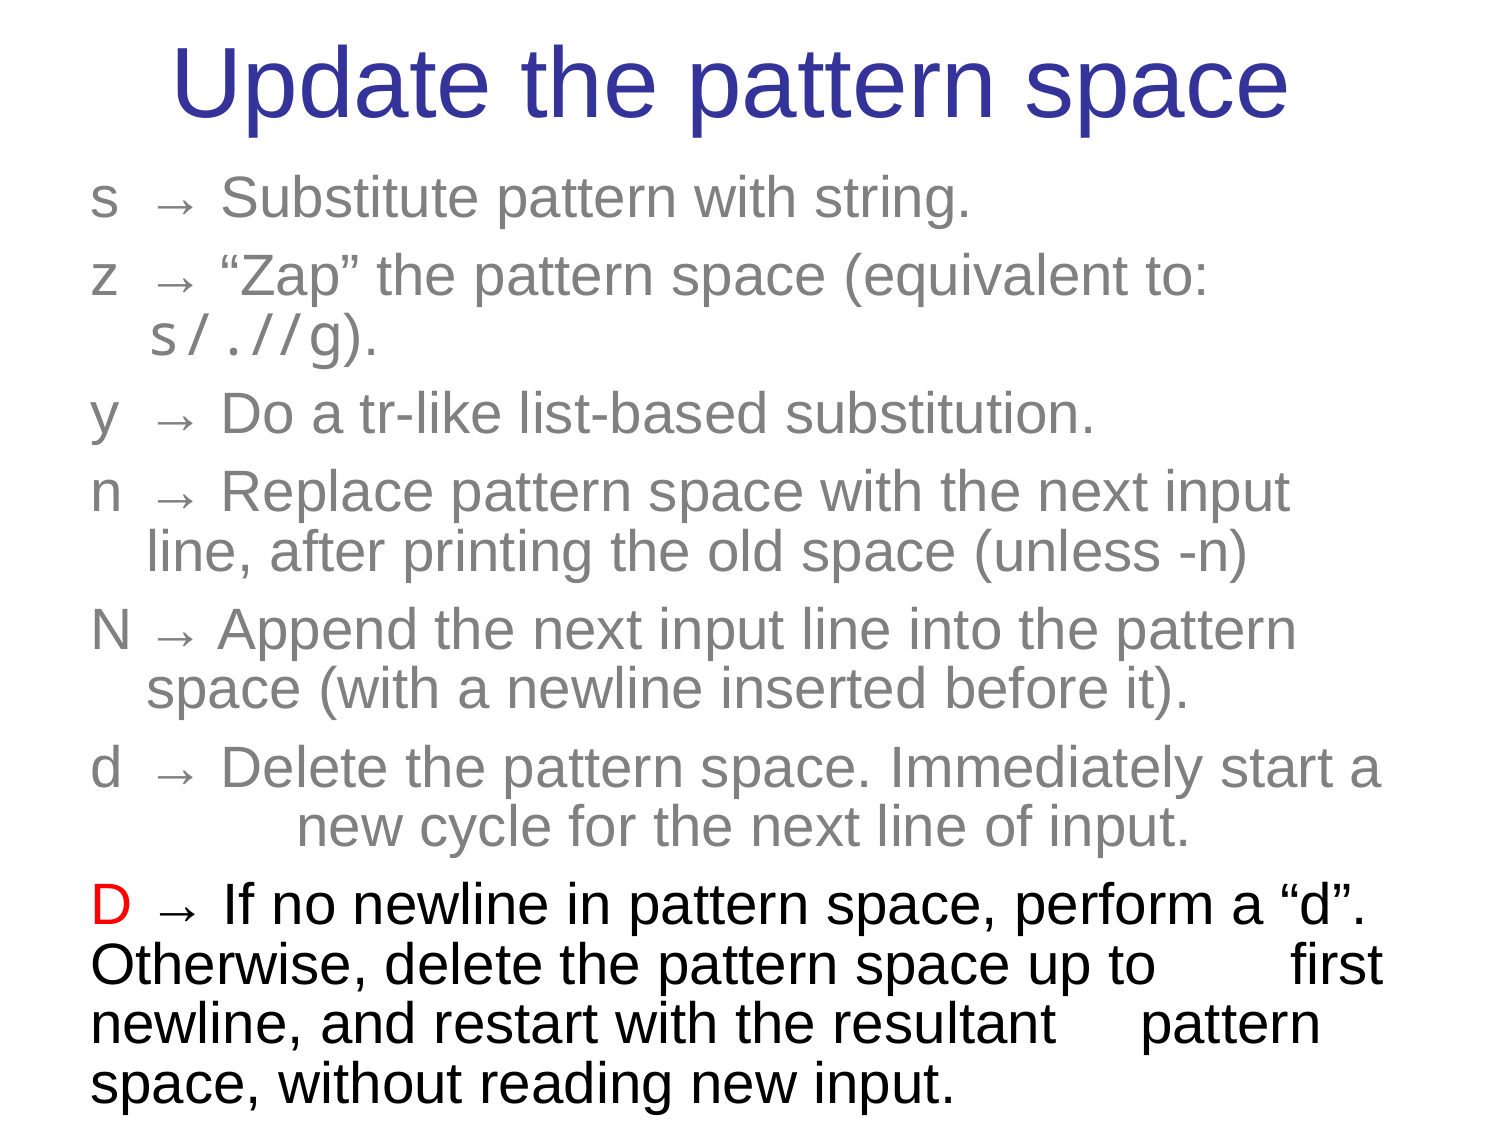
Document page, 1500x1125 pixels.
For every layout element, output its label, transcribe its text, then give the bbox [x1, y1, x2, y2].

list s → Substitute pattern with string. z → “Zap” the pattern space (equivalent to: s/.//g). y → Do a tr-like list-based substitution. n → Replace pattern space with the next input line, after printing the old space (unless -n) N → Append the next input line into the pattern space (with a newline inserted before it). d → Delete the pattern space. Immediately start a new cycle for the next line of input. D → If no newline in pattern space, perform a “d”. Otherwise, delete the pattern space up to first newline, and restart with the resultant pattern space, without reading new input. [74, 162, 1459, 1113]
title Update the pattern space [37, 0, 1426, 172]
